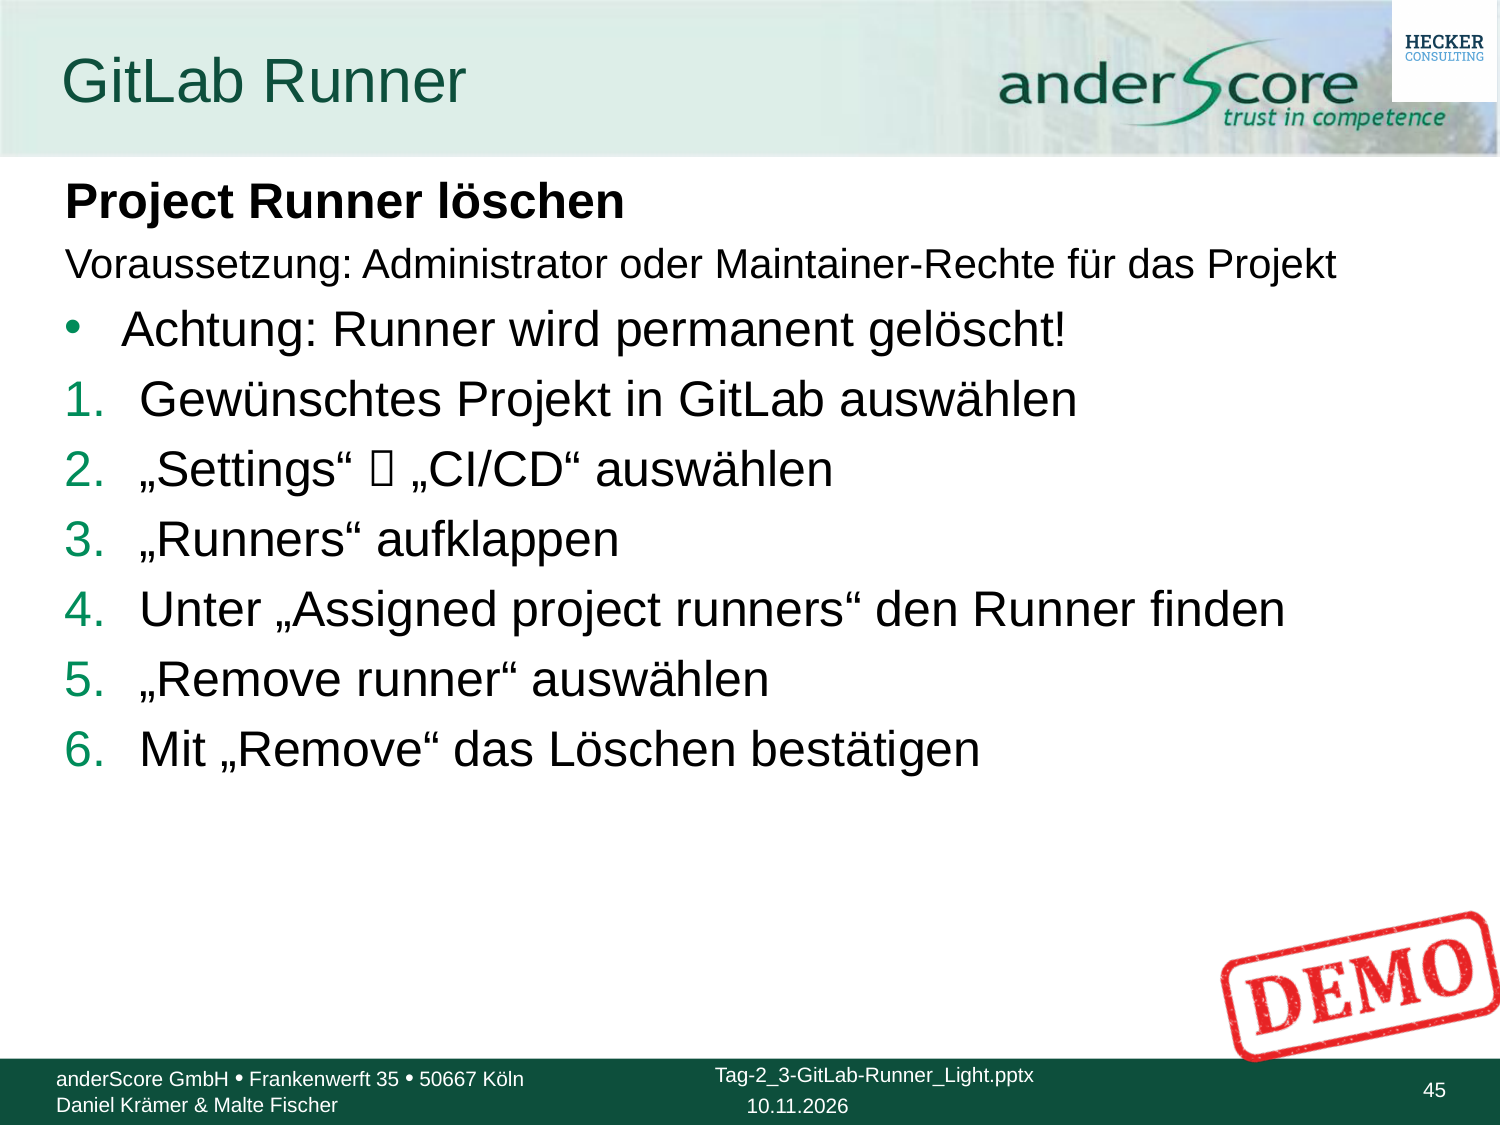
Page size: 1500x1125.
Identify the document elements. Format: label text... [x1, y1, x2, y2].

picture [0, 0, 1500, 157]
list Project Runner löschen Voraussetzung: Administrator oder Maintainer-Rechte für das Projekt Achtung: Runner wird permanent gelöscht! Gewünschtes Projekt in GitLab auswählen „Settings“  „CI/CD“ auswählen „Runners“ aufklappen Unter „Assigned project runners“ den Runner finden „Remove runner“ auswählen Mit „Remove“ das Löschen bestätigen [49, 160, 1447, 1047]
picture [1164, 851, 1500, 1124]
title GitLab Runner [46, 24, 959, 141]
